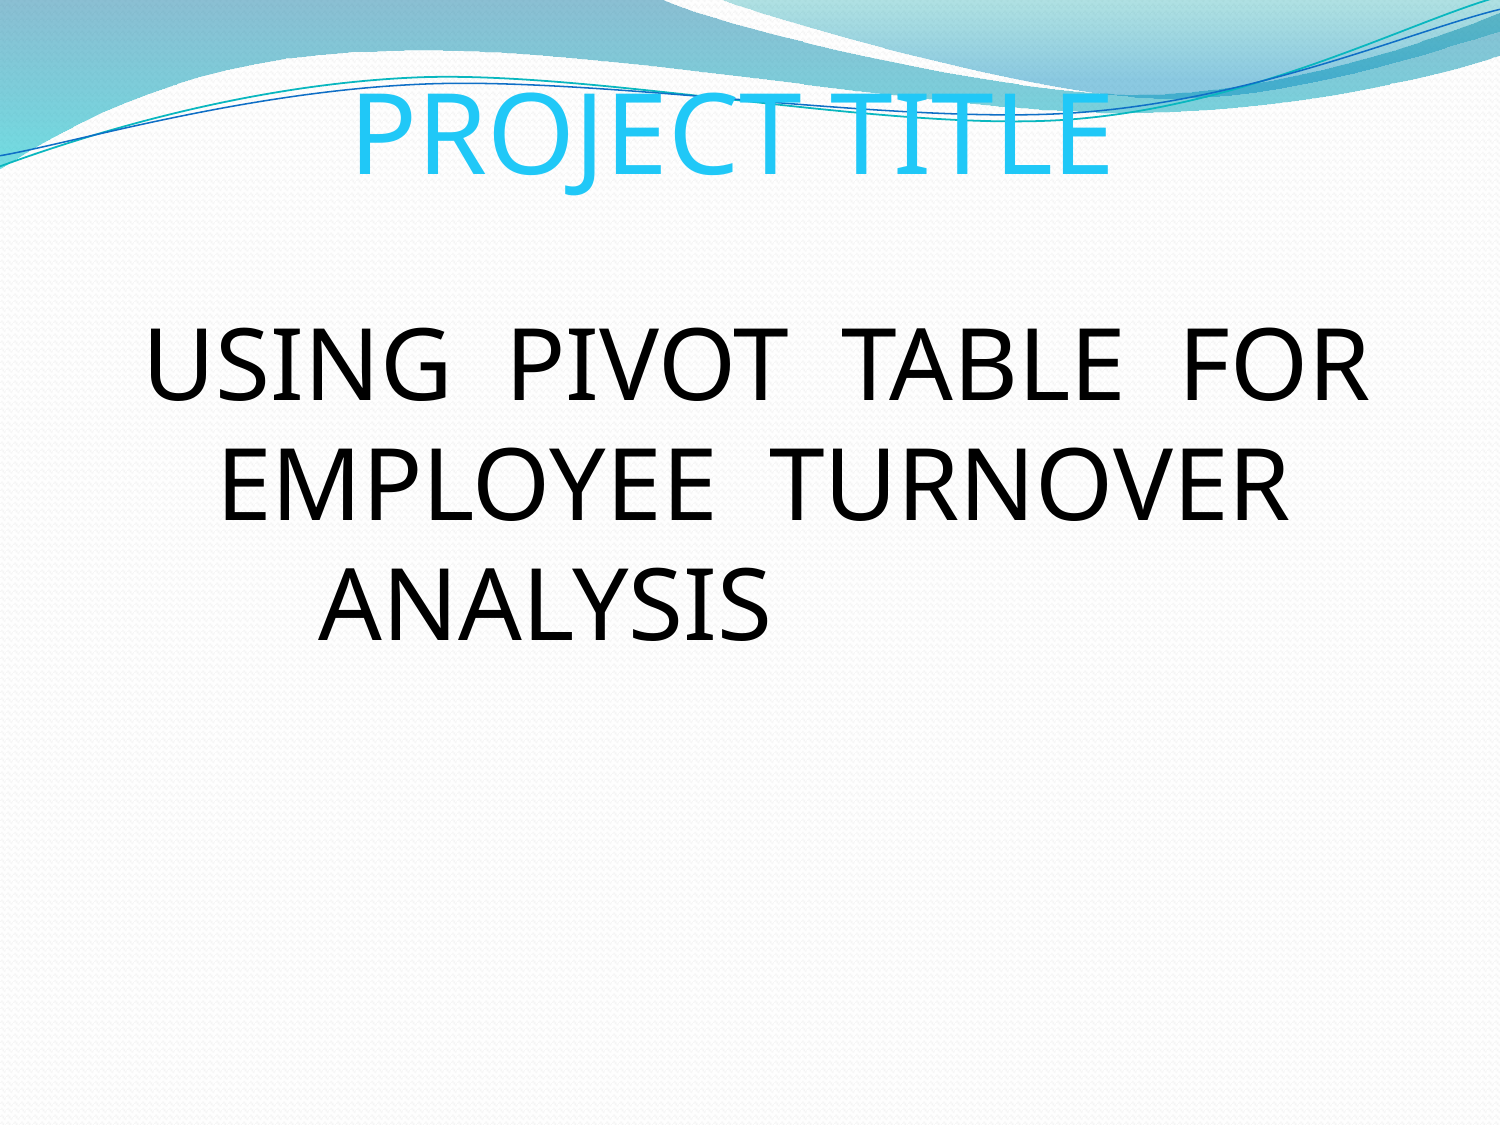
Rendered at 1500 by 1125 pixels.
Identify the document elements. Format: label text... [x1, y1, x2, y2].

list USING PIVOT TABLE FOR EMPLOYEE TURNOVER ANALYSIS [70, 292, 1418, 610]
title PROJECT TITLE [93, 46, 1372, 197]
